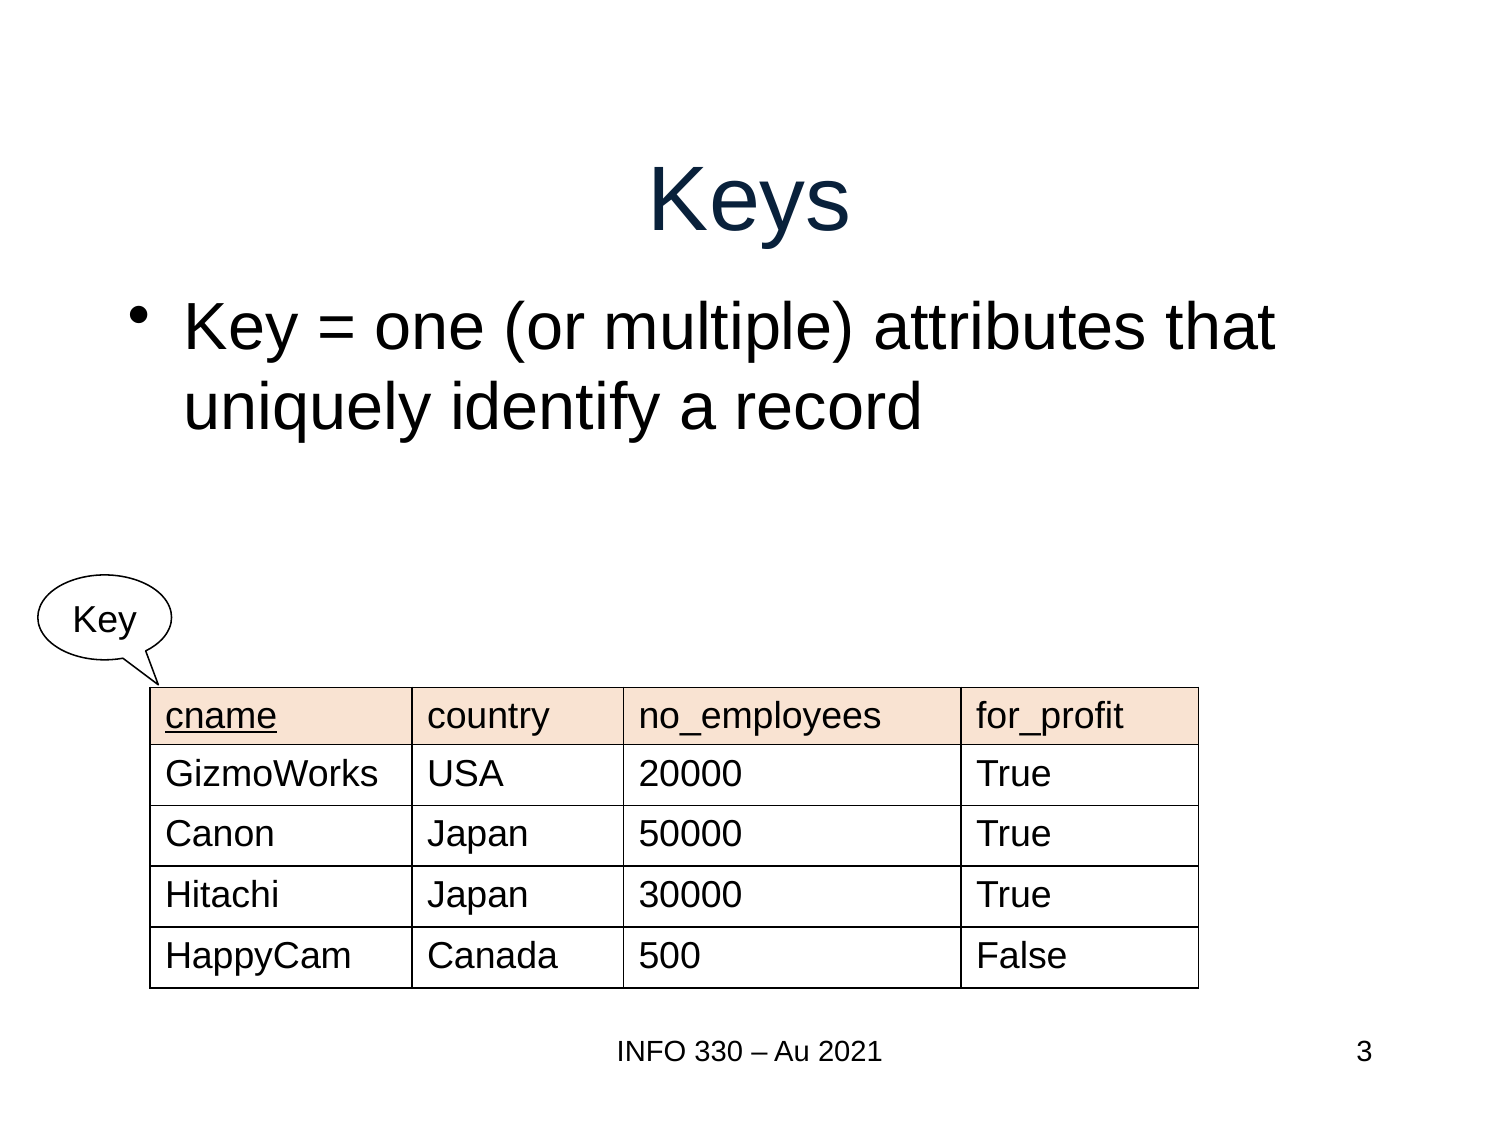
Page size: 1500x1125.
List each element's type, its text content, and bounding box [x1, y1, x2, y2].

title Keys [112, 99, 1388, 274]
table_cell Japan [413, 806, 623, 865]
text_box Key [37, 574, 172, 685]
table_cell 500 [624, 928, 960, 987]
table_cell USA [413, 745, 623, 805]
table_cell GizmoWorks [151, 745, 411, 805]
table_header cname [151, 688, 411, 744]
table_cell 20000 [624, 745, 960, 805]
table_header country [413, 688, 623, 744]
table_cell 50000 [624, 806, 960, 865]
table_cell True [962, 806, 1198, 865]
table_cell Canada [413, 928, 623, 987]
table_cell True [962, 867, 1198, 926]
table_cell Japan [413, 867, 623, 926]
table_cell Hitachi [151, 867, 411, 926]
slide_number 3 [1074, 1024, 1388, 1101]
table_cell 30000 [624, 867, 960, 926]
footer INFO 330 – Au 2021 [474, 1024, 1026, 1101]
table_cell False [962, 928, 1198, 987]
list Key = one (or multiple) attributes that uniquely identify a record [112, 274, 1388, 951]
table_header for_profit [962, 688, 1198, 744]
table_cell Canon [151, 806, 411, 865]
table_header no_employees [624, 688, 960, 744]
table_cell True [962, 745, 1198, 805]
table_cell HappyCam [151, 928, 411, 987]
